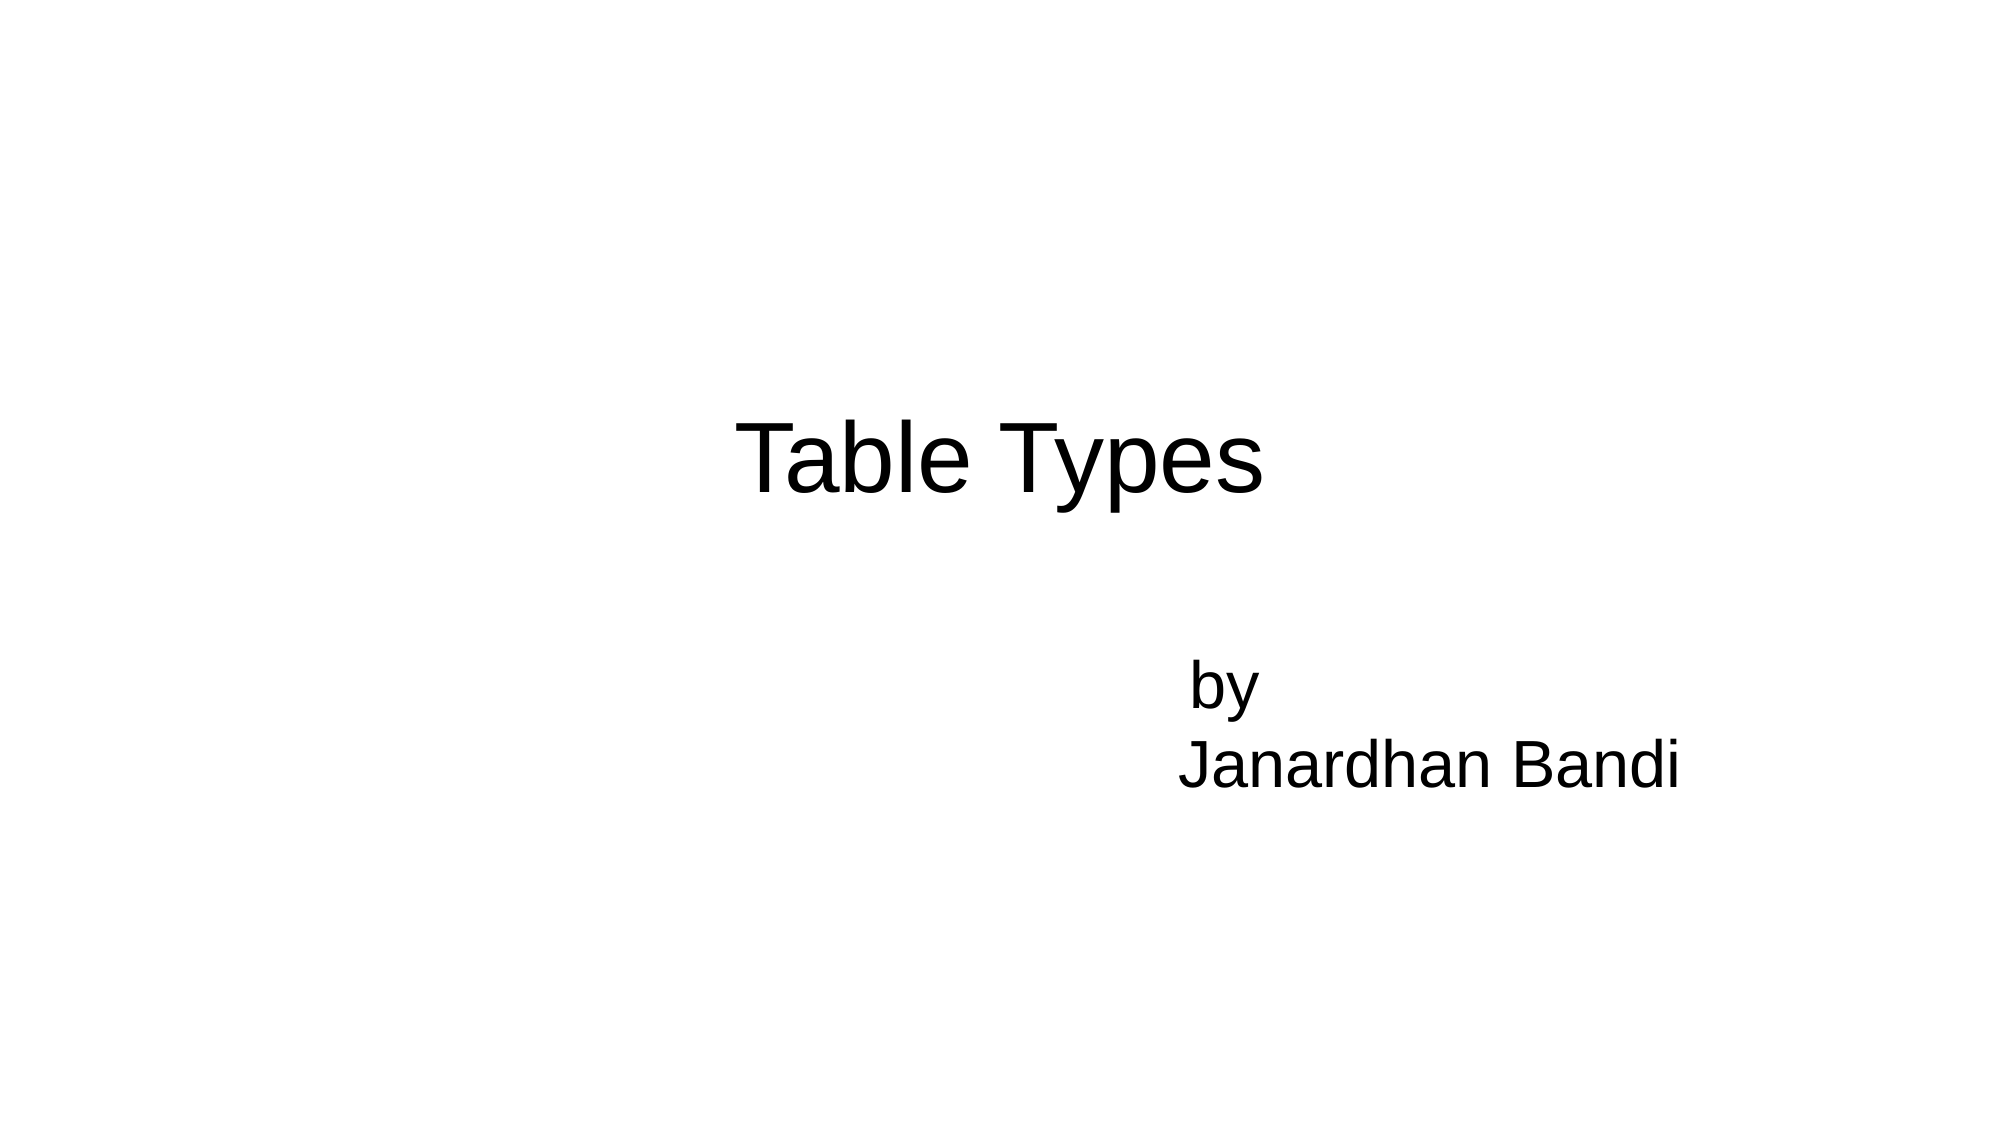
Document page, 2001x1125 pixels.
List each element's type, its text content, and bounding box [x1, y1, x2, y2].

title Table Types by Janardhan Bandi [276, 668, 1724, 810]
